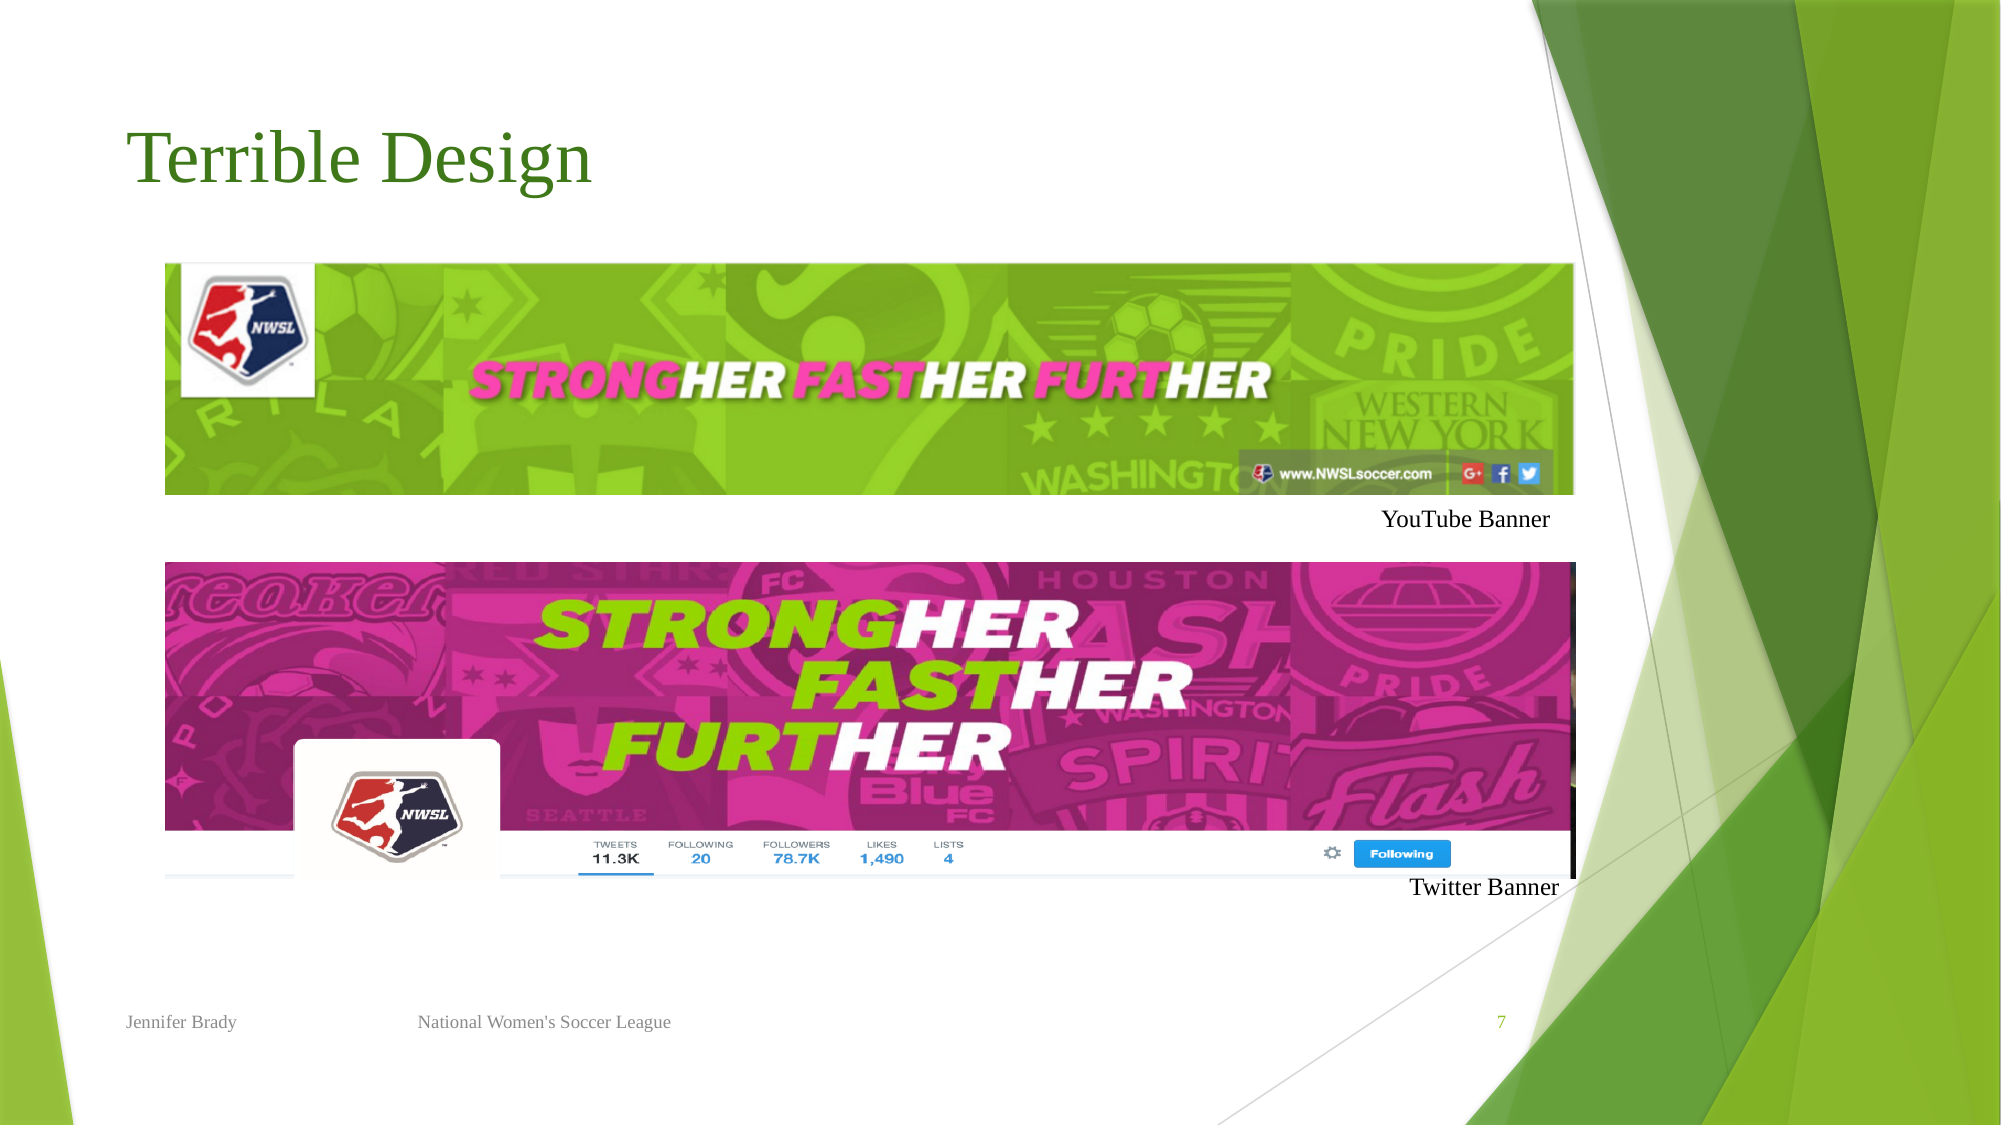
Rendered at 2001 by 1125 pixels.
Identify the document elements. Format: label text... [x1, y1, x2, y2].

text_box Twitter Banner [1394, 887, 1575, 909]
title Terrible Design [111, 99, 1522, 317]
footer Jennifer Brady National Women's Soccer League [111, 991, 1145, 1051]
picture [165, 561, 1577, 879]
slide_number 7 [1409, 991, 1522, 1051]
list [165, 260, 1577, 496]
text_box YouTube Banner [1366, 503, 1576, 540]
